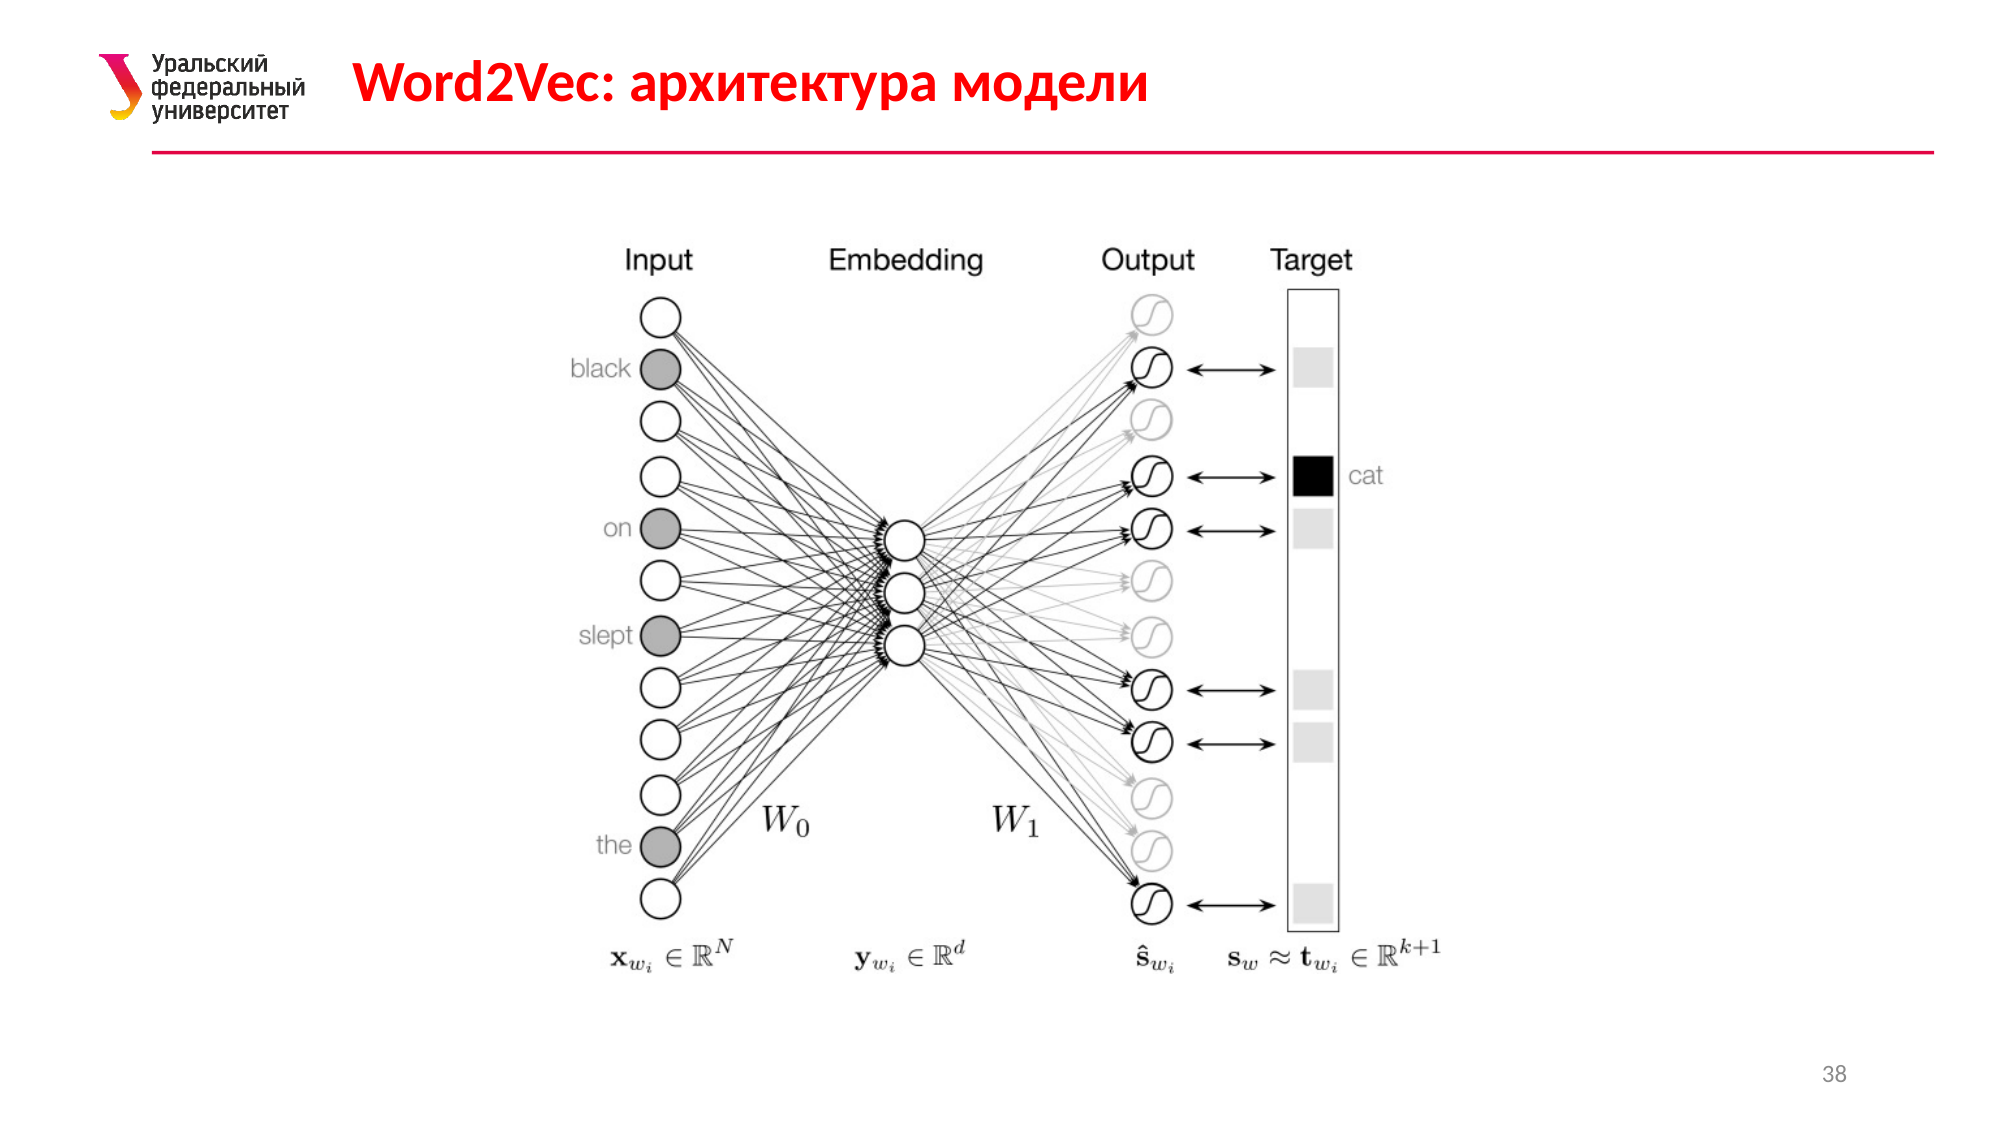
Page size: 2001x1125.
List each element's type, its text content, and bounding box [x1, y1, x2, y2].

slide_number 38 [1412, 1042, 1863, 1103]
picture [559, 229, 1441, 974]
text_box [151, 150, 1935, 155]
text_box Word2Vec: архитектура модели [337, 36, 1945, 121]
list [98, 52, 320, 124]
